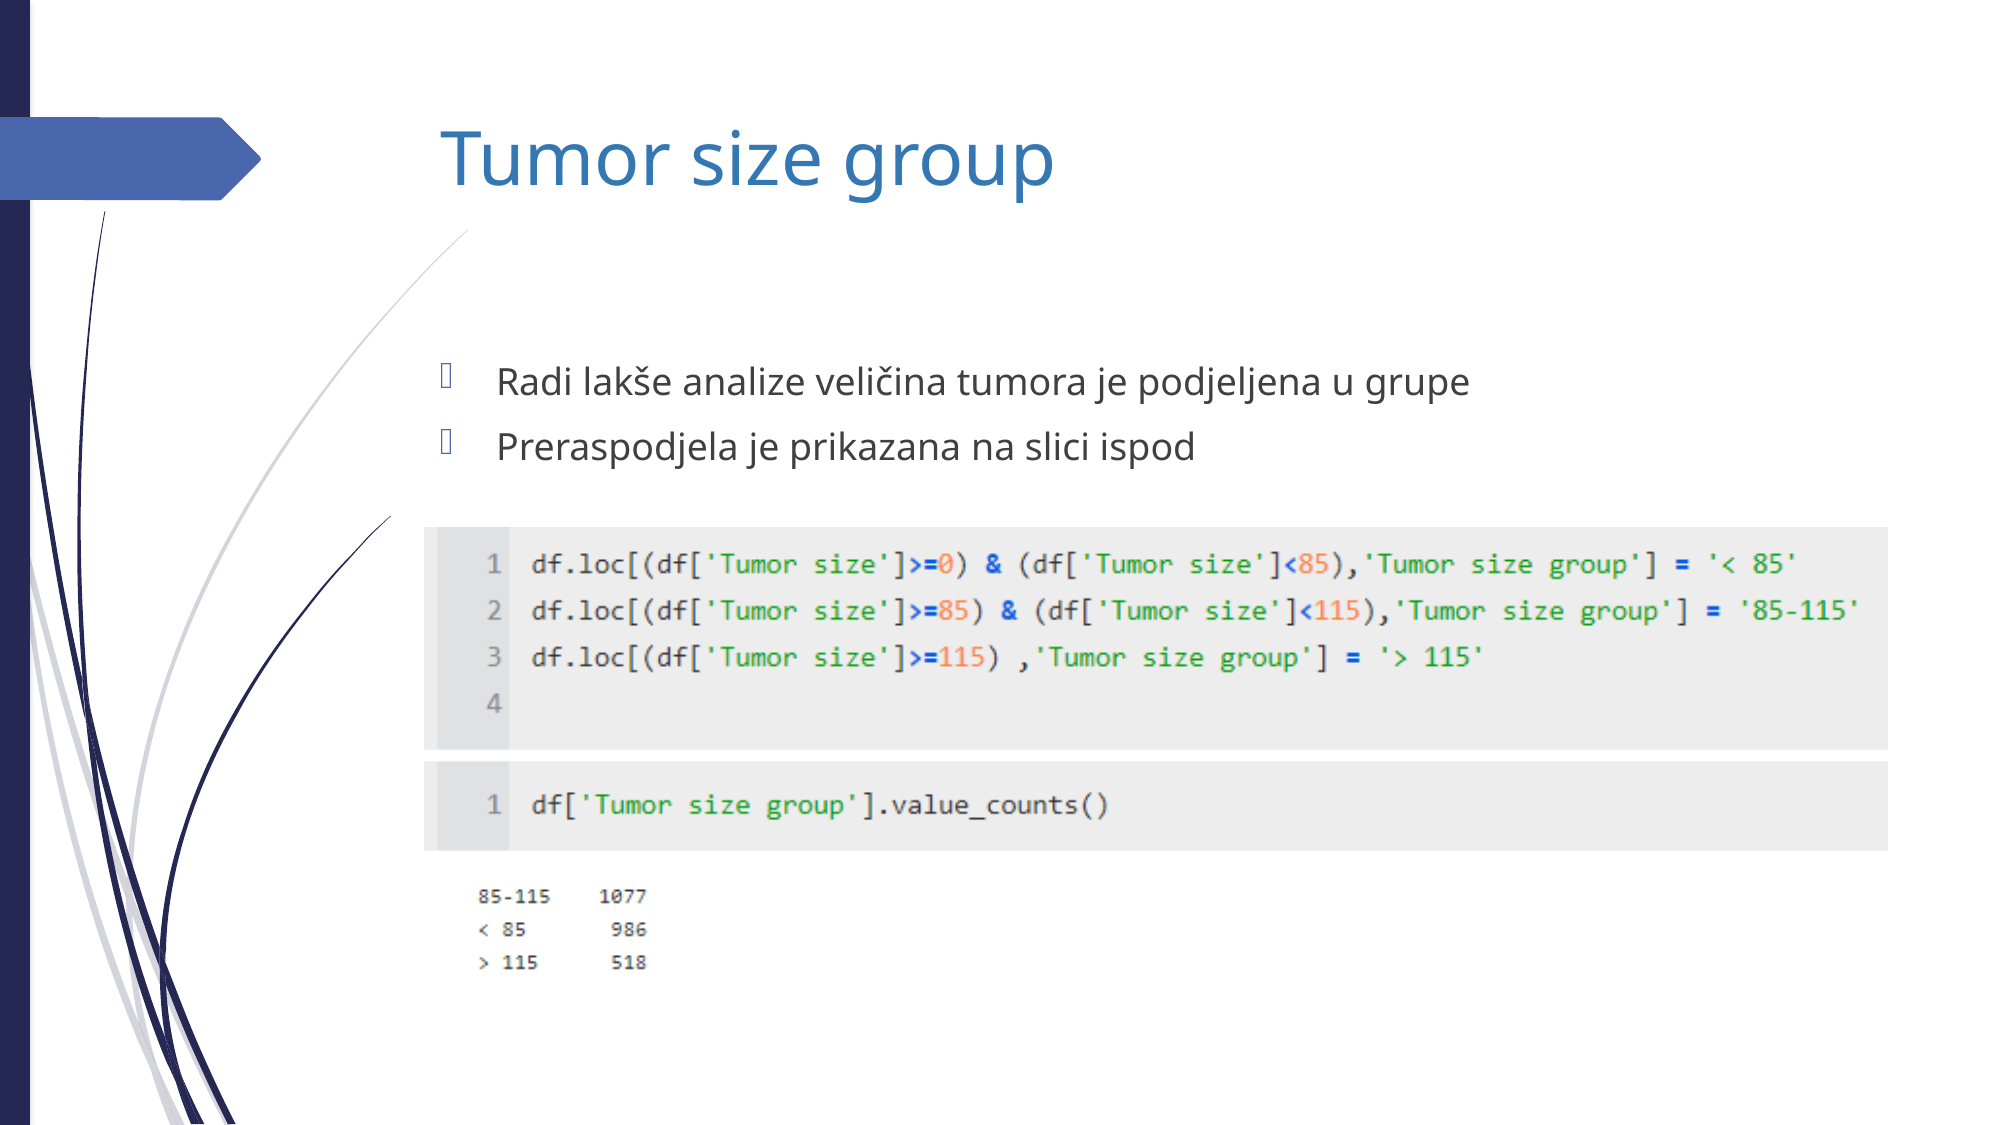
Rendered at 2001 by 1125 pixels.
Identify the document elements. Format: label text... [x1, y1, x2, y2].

title Tumor size group [425, 102, 1888, 313]
list Radi lakše analize veličina tumora je podjeljena u grupe Preraspodjela je prikazana na slici ispod [424, 350, 1821, 527]
picture [424, 527, 1888, 988]
